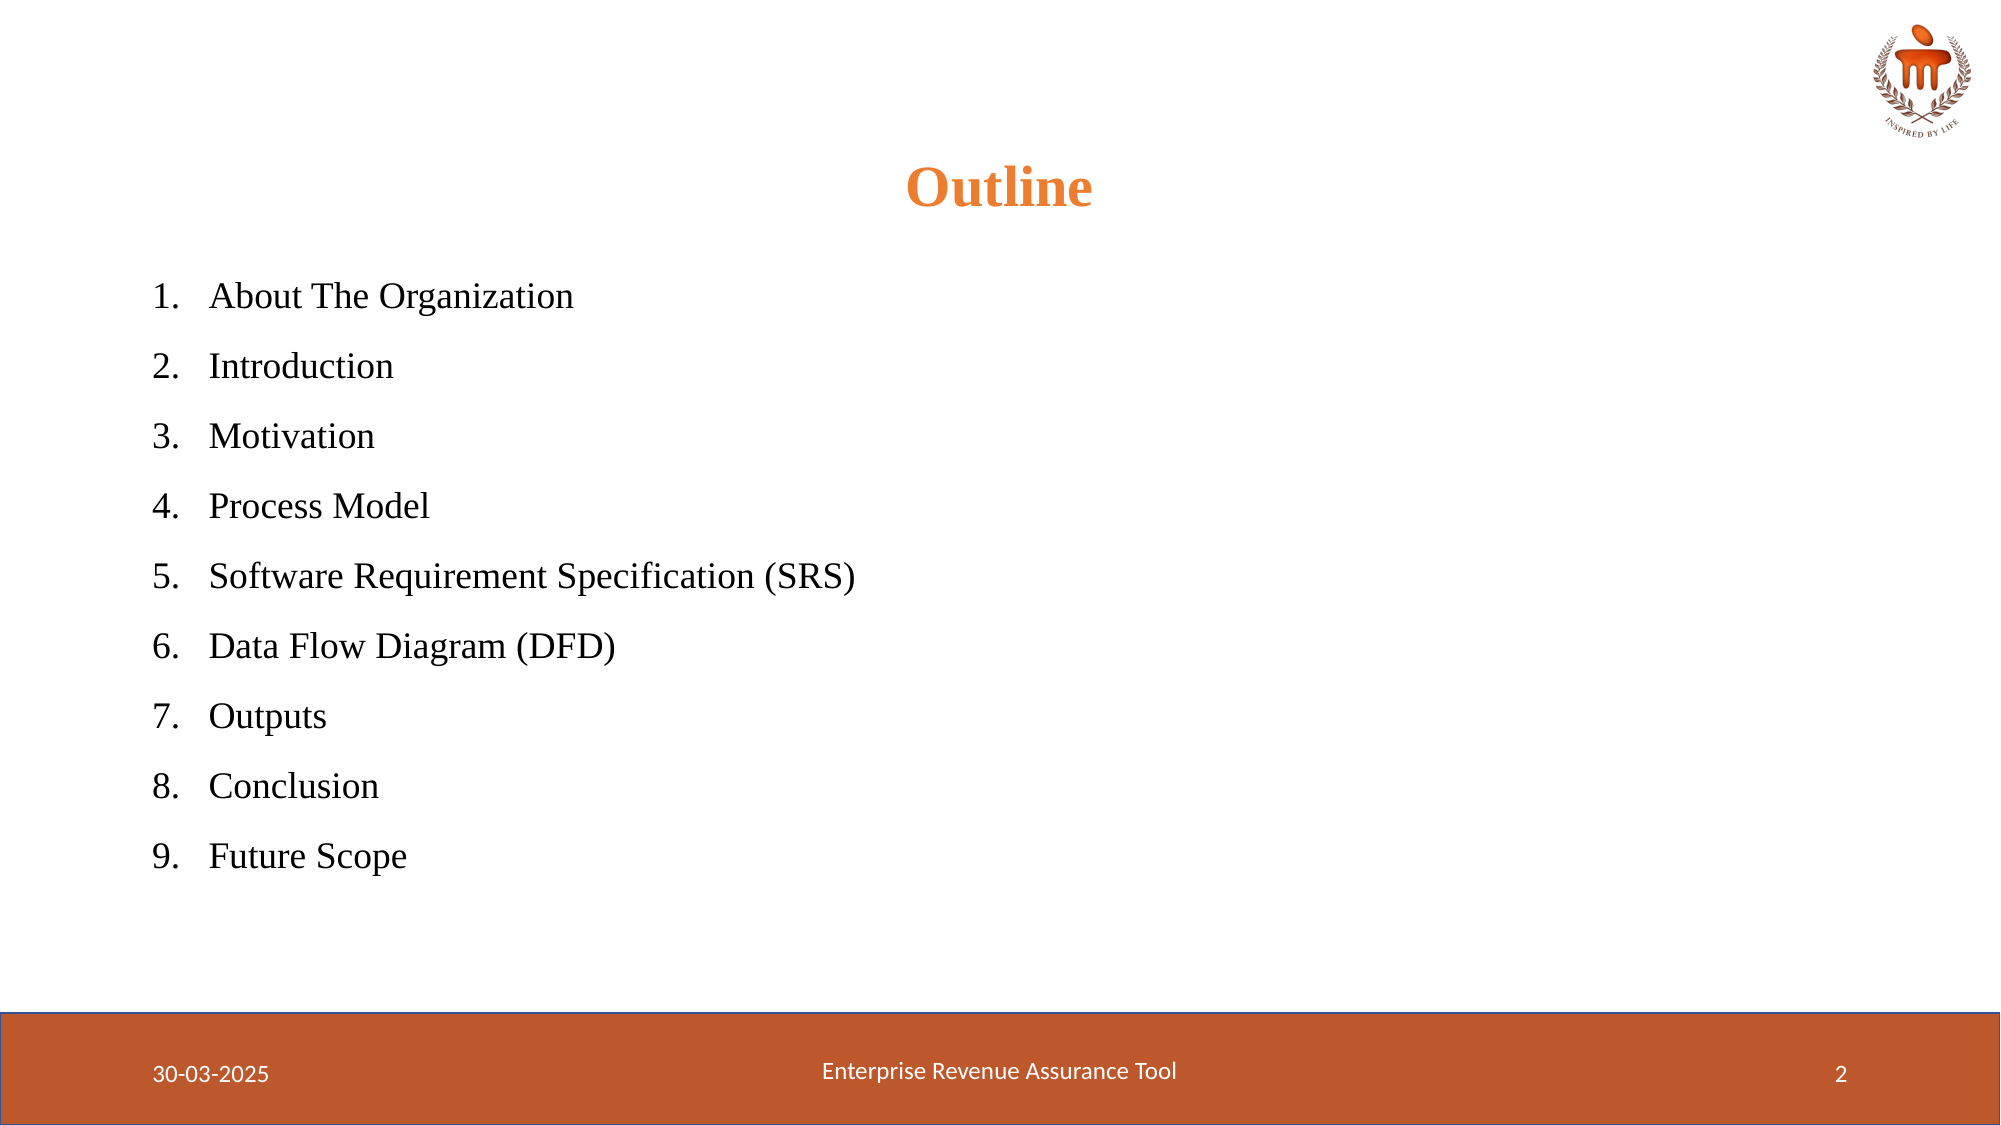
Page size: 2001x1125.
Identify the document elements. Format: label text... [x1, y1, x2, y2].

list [1862, 22, 1981, 141]
footer Enterprise Revenue Assurance Tool [557, 1013, 1443, 1125]
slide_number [137, 1042, 557, 1103]
text_box About The Organization Introduction Motivation Process Model Software Requirement Specification (SRS) Data Flow Diagram (DFD) Outputs Conclusion Future Scope [137, 263, 1863, 884]
slide_number 2 [1412, 1042, 1863, 1103]
text_box Outline [891, 140, 1109, 226]
text_box [0, 1012, 2000, 1125]
